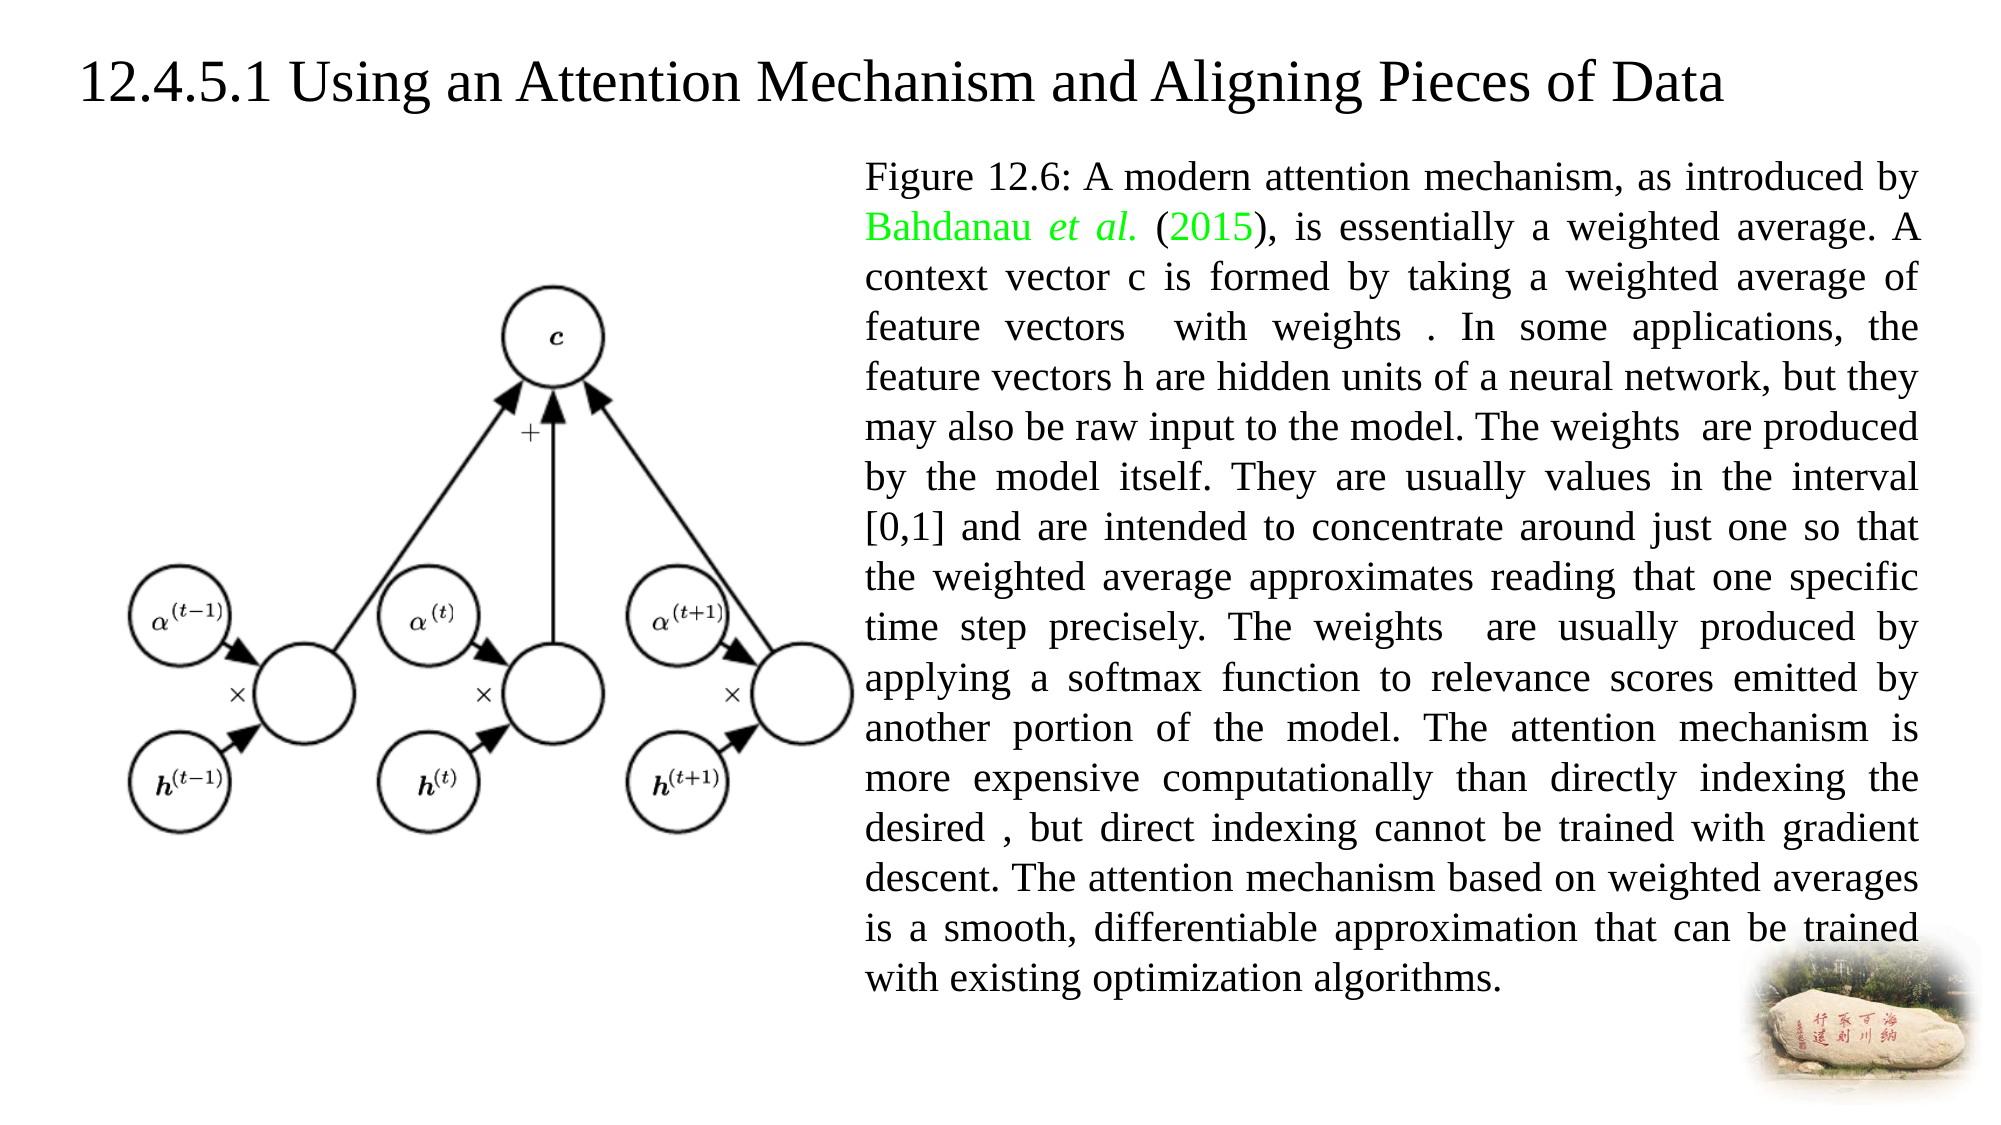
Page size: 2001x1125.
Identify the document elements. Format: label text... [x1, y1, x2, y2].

picture [107, 271, 875, 854]
picture [1740, 921, 1985, 1106]
title 12.4.5.1 Using an Attention Mechanism and Aligning Pieces of Data [63, 21, 1936, 142]
